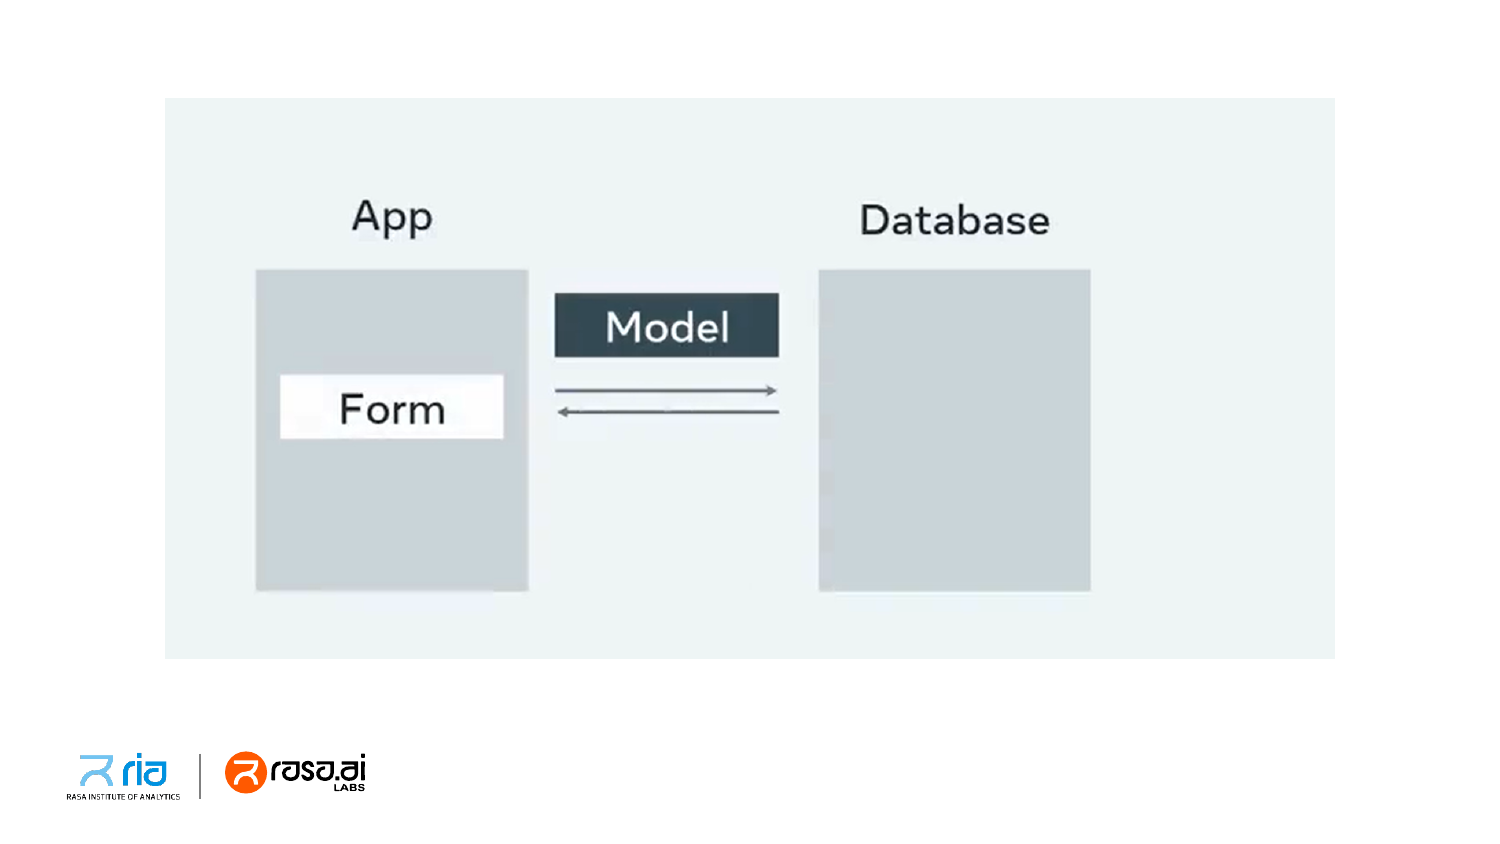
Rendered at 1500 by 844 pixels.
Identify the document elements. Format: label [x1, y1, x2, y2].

picture [165, 98, 1335, 660]
picture [58, 744, 188, 808]
